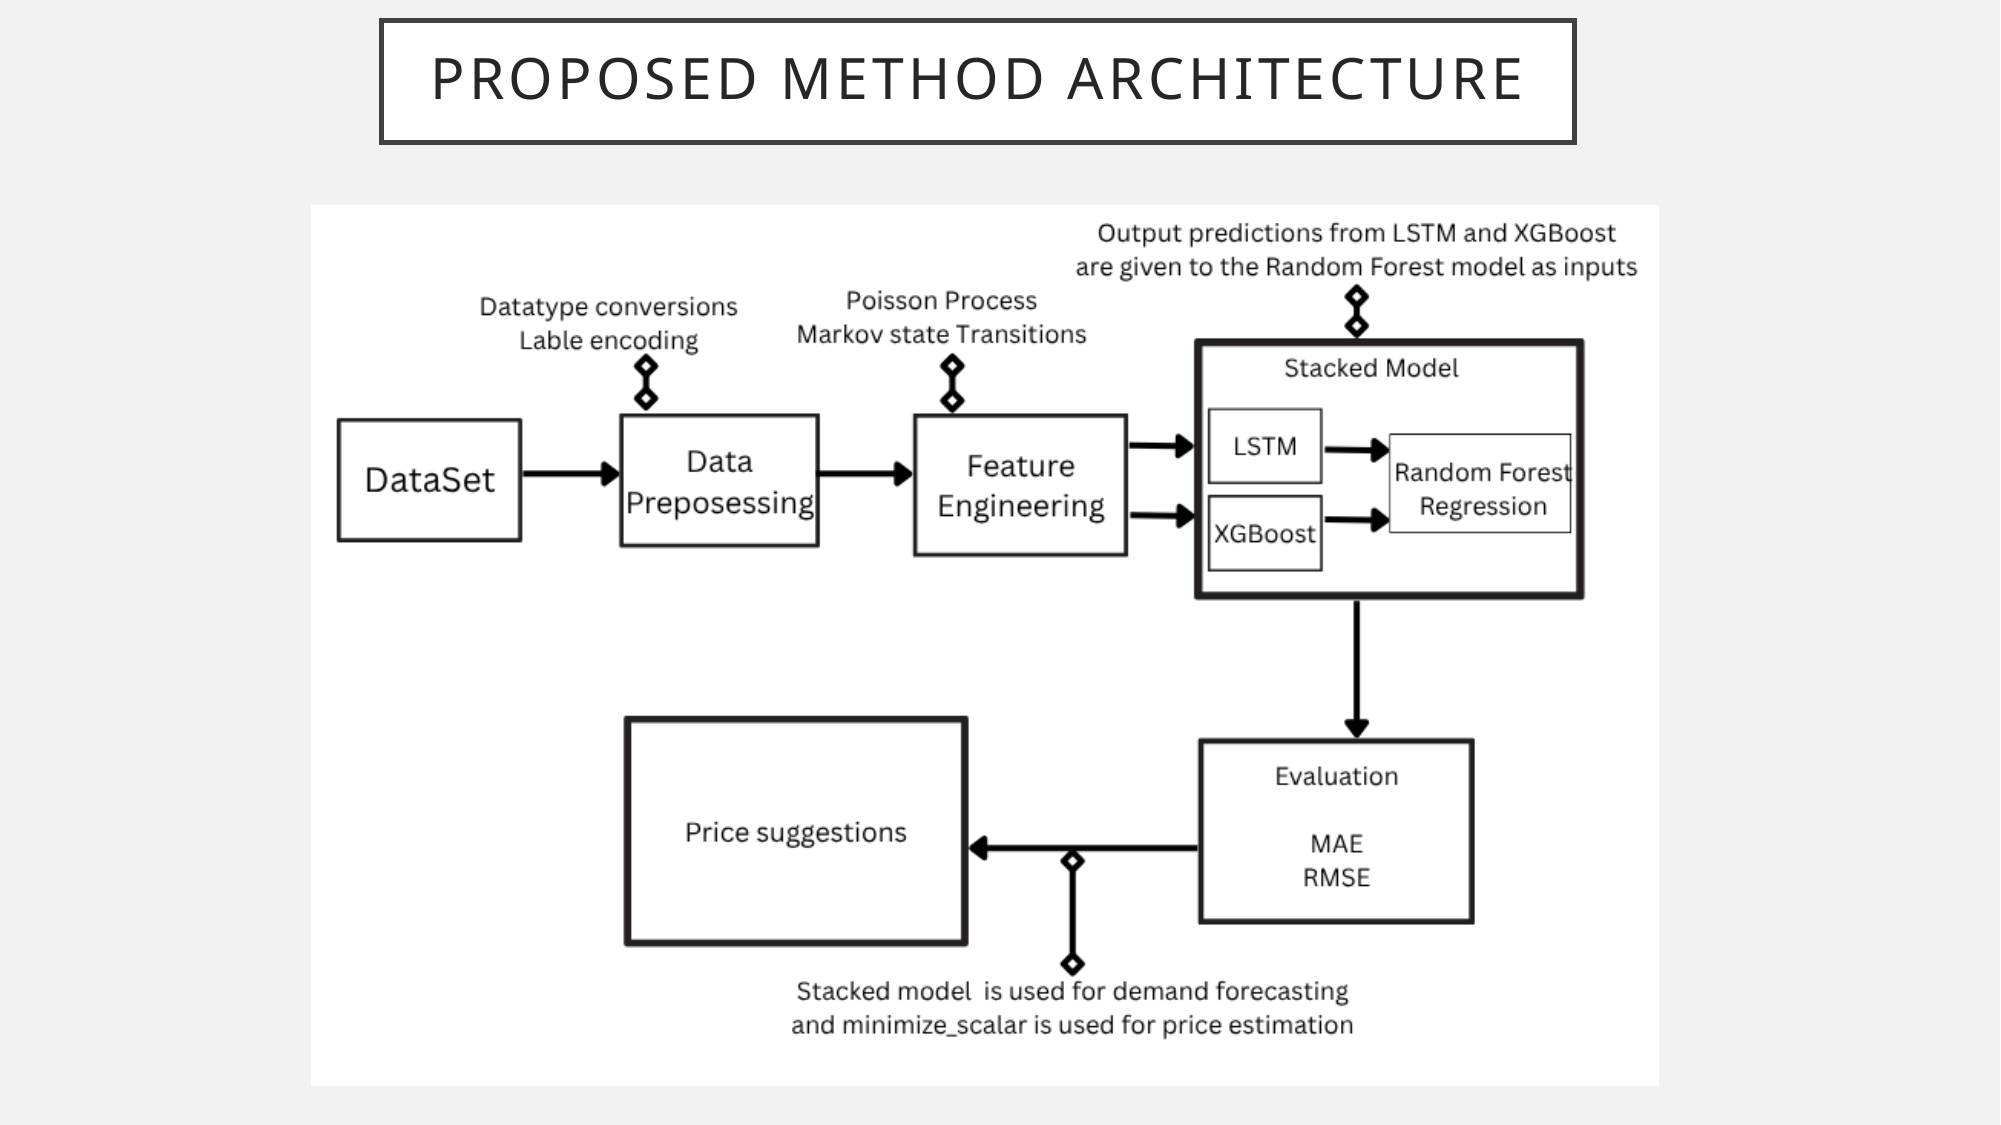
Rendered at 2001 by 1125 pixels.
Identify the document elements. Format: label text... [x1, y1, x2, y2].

title Proposed method Architecture [379, 18, 1577, 145]
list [311, 205, 1659, 1086]
